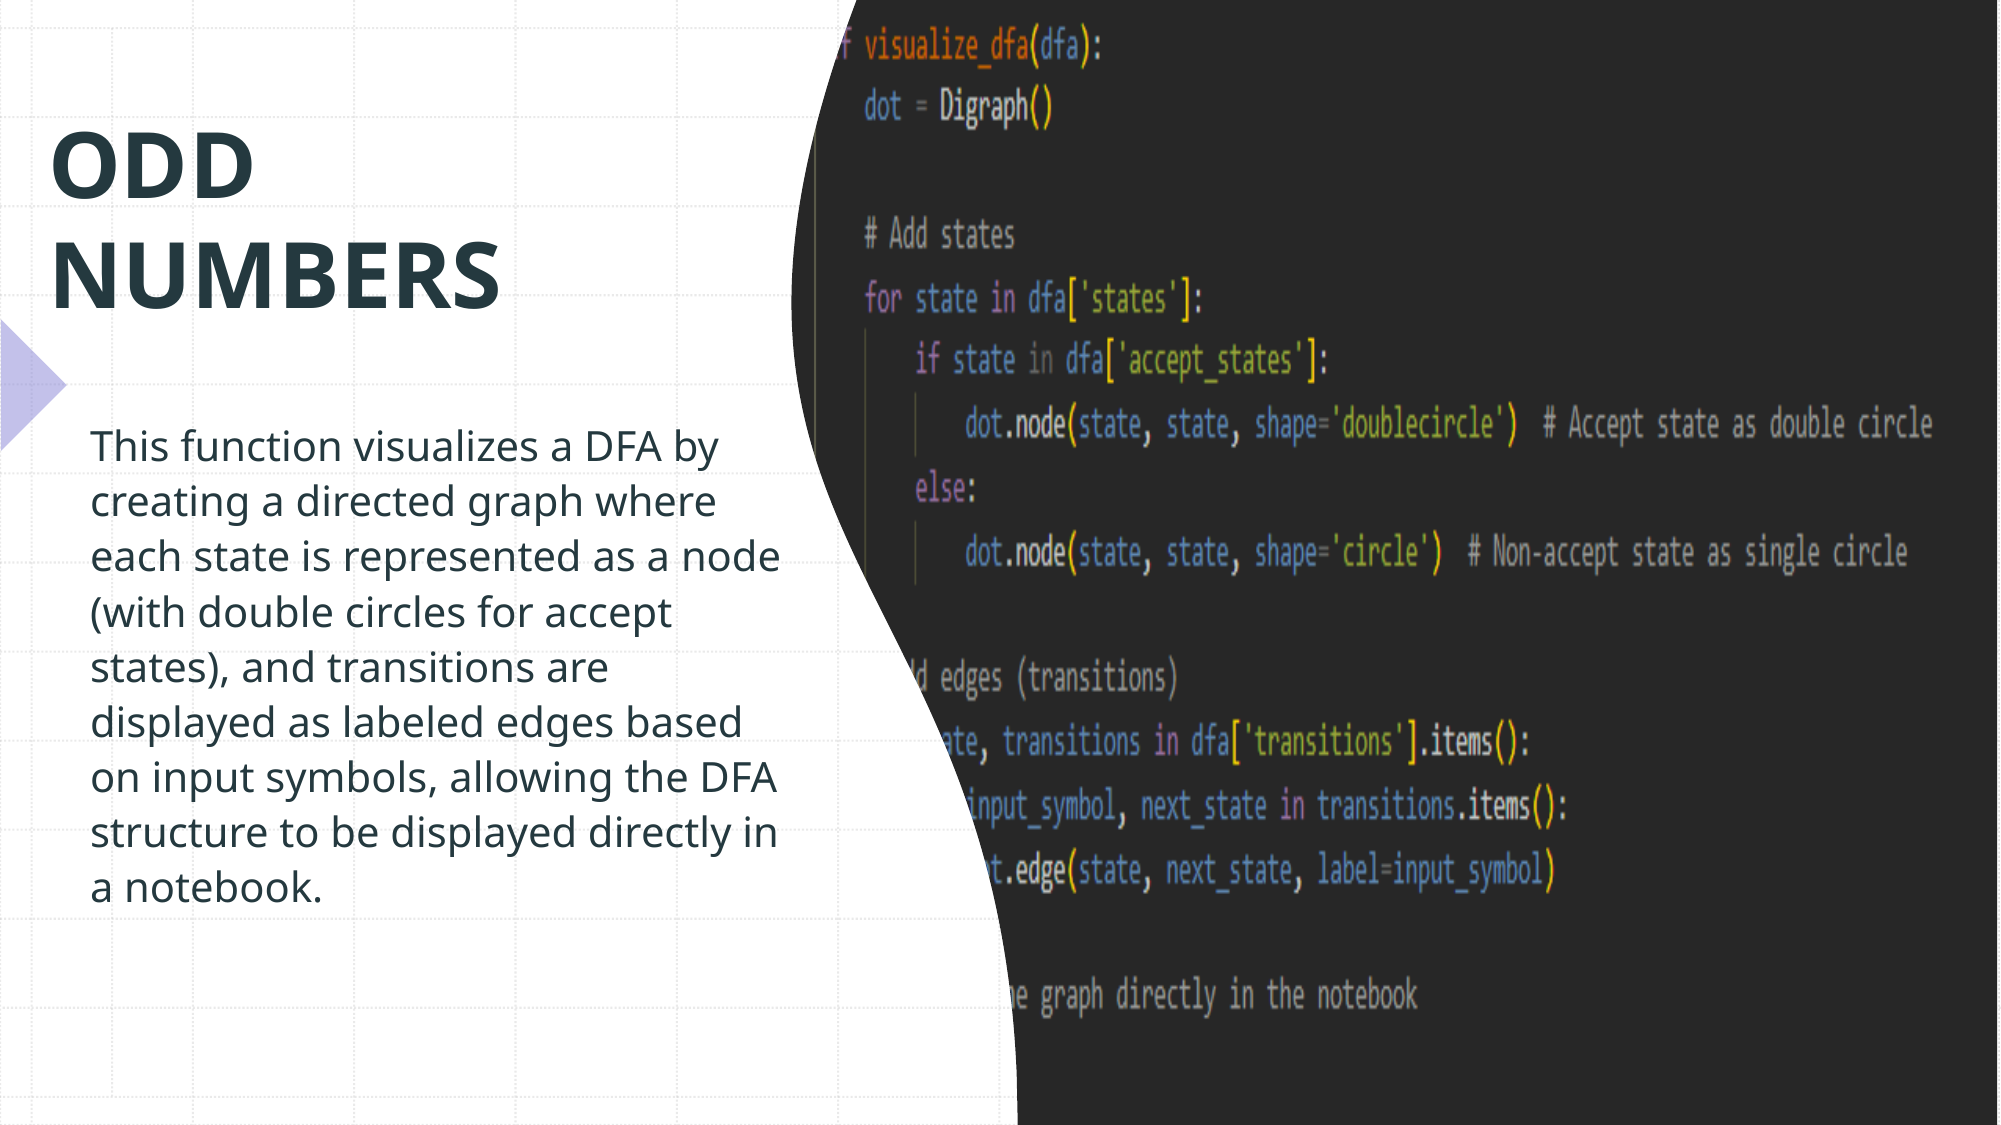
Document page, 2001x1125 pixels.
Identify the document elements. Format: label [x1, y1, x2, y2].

text_box [0, 0, 791, 1125]
picture [791, 0, 1998, 1125]
